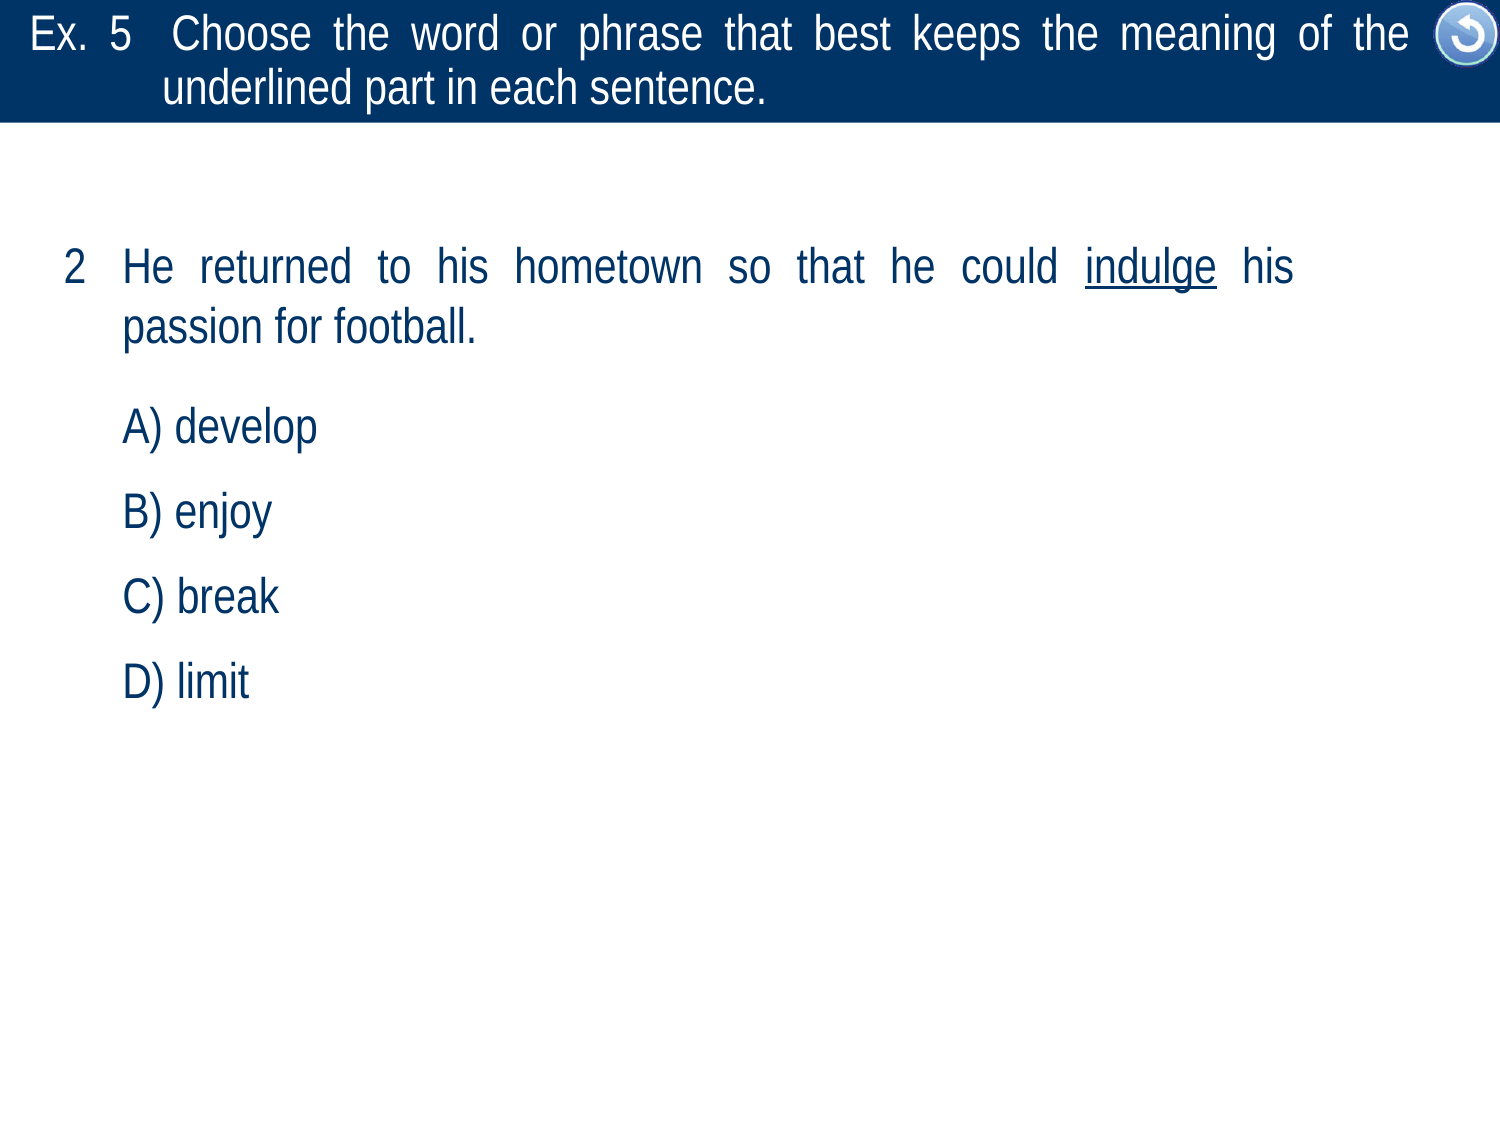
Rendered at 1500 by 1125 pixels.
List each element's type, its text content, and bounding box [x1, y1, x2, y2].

picture [1432, 0, 1500, 68]
text_box Ex. 5 Choose the word or phrase that best keeps the meaning of the underlined part in each sentence. [0, 0, 1500, 123]
text_box 2 He returned to his hometown so that he could indulge his passion for football. A) develop B) enjoy C) break D) limit [48, 225, 1310, 716]
